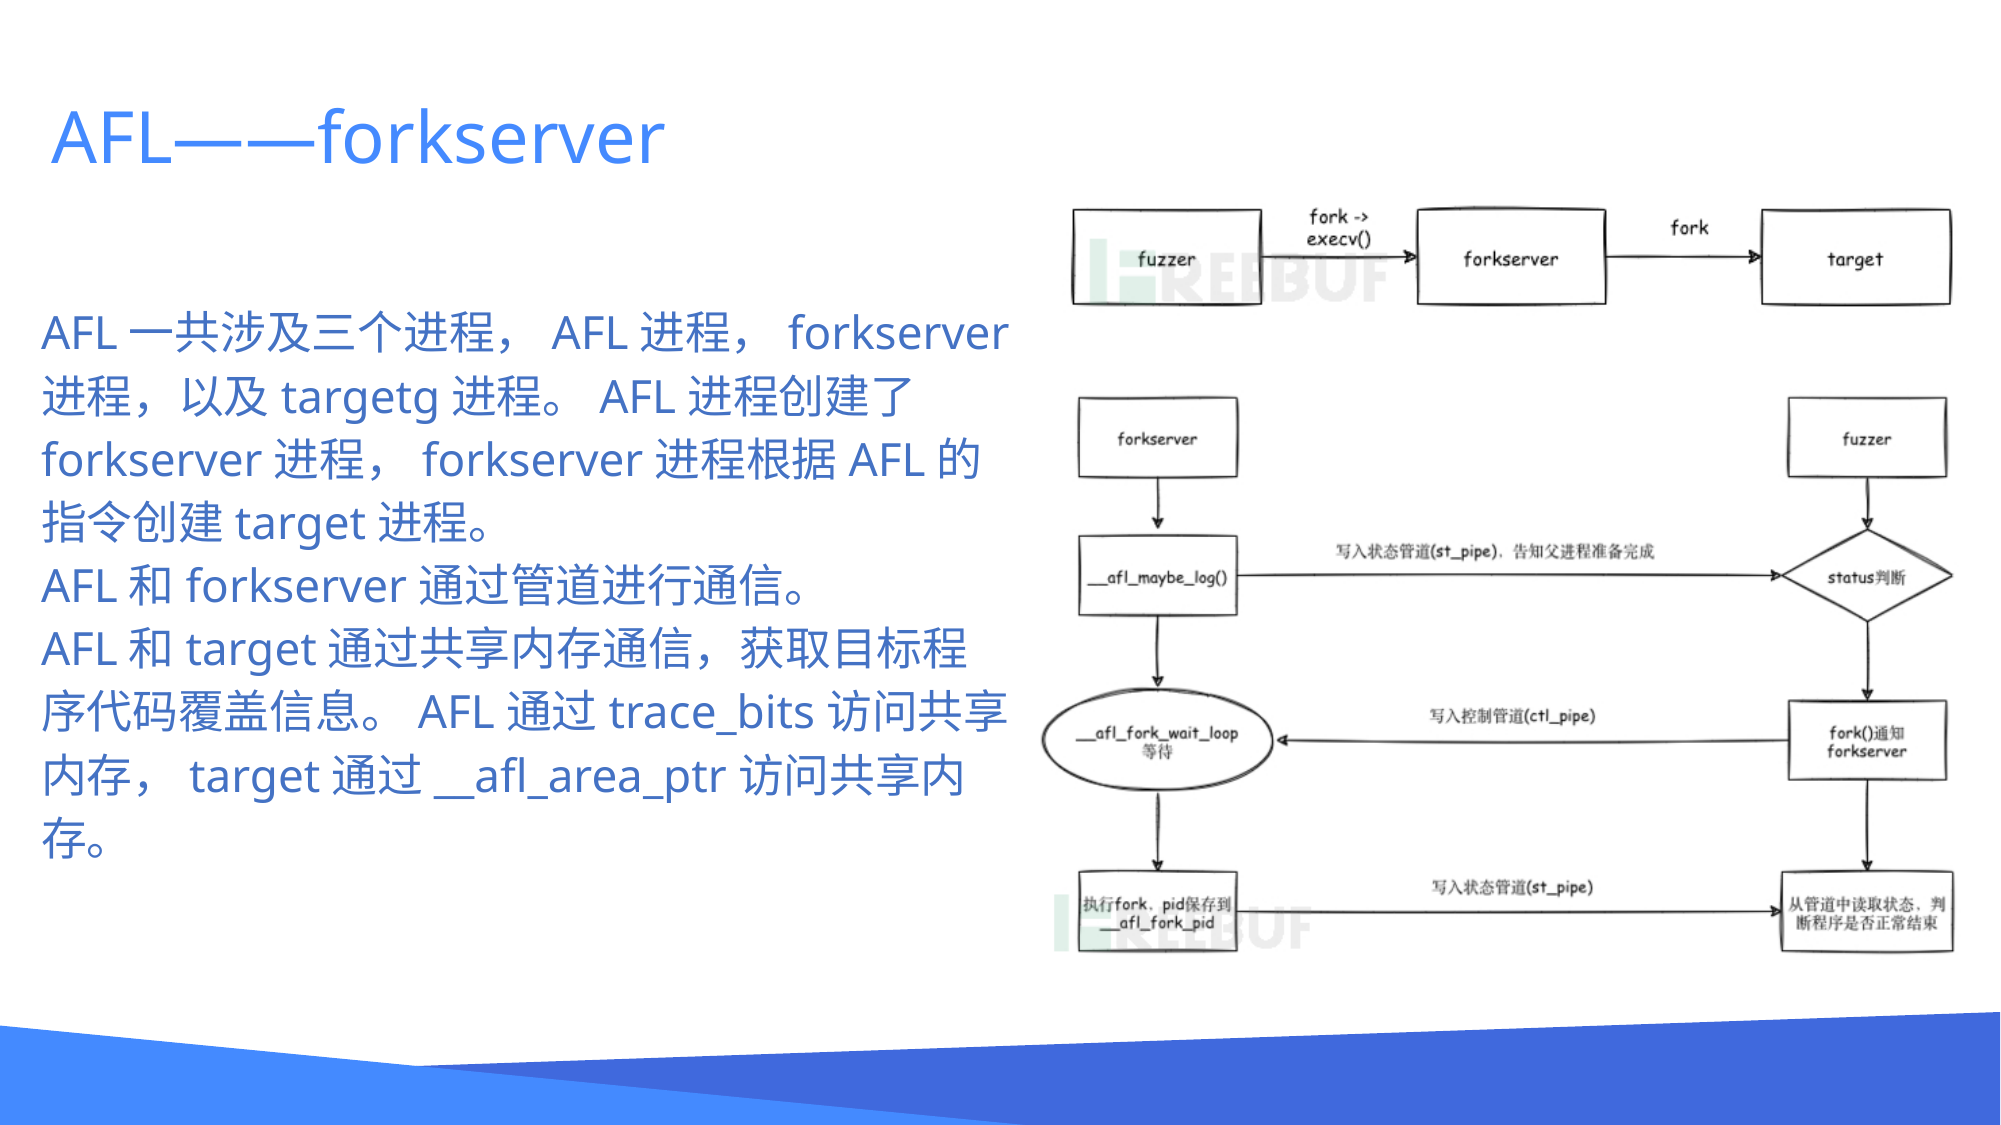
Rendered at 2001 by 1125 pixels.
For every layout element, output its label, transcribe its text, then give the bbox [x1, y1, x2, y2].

picture [1062, 192, 1962, 316]
picture [1030, 388, 1963, 961]
title AFL——forkserver [36, 76, 1962, 243]
text_box AFL一共涉及三个进程，AFL进程，forkserver进程，以及targetg进程。AFL进程创建了forkserver进程，forkserver进程根据AFL的指令创建target进程。 AFL和forkserver通过管道进行通信。 AFL和target通过共享内存通信，获取目标程序代码覆盖信息。AFL通过trace_bits访问共享内存，target通过__afl_area_ptr访问共享内存。 [2, 275, 1031, 1003]
